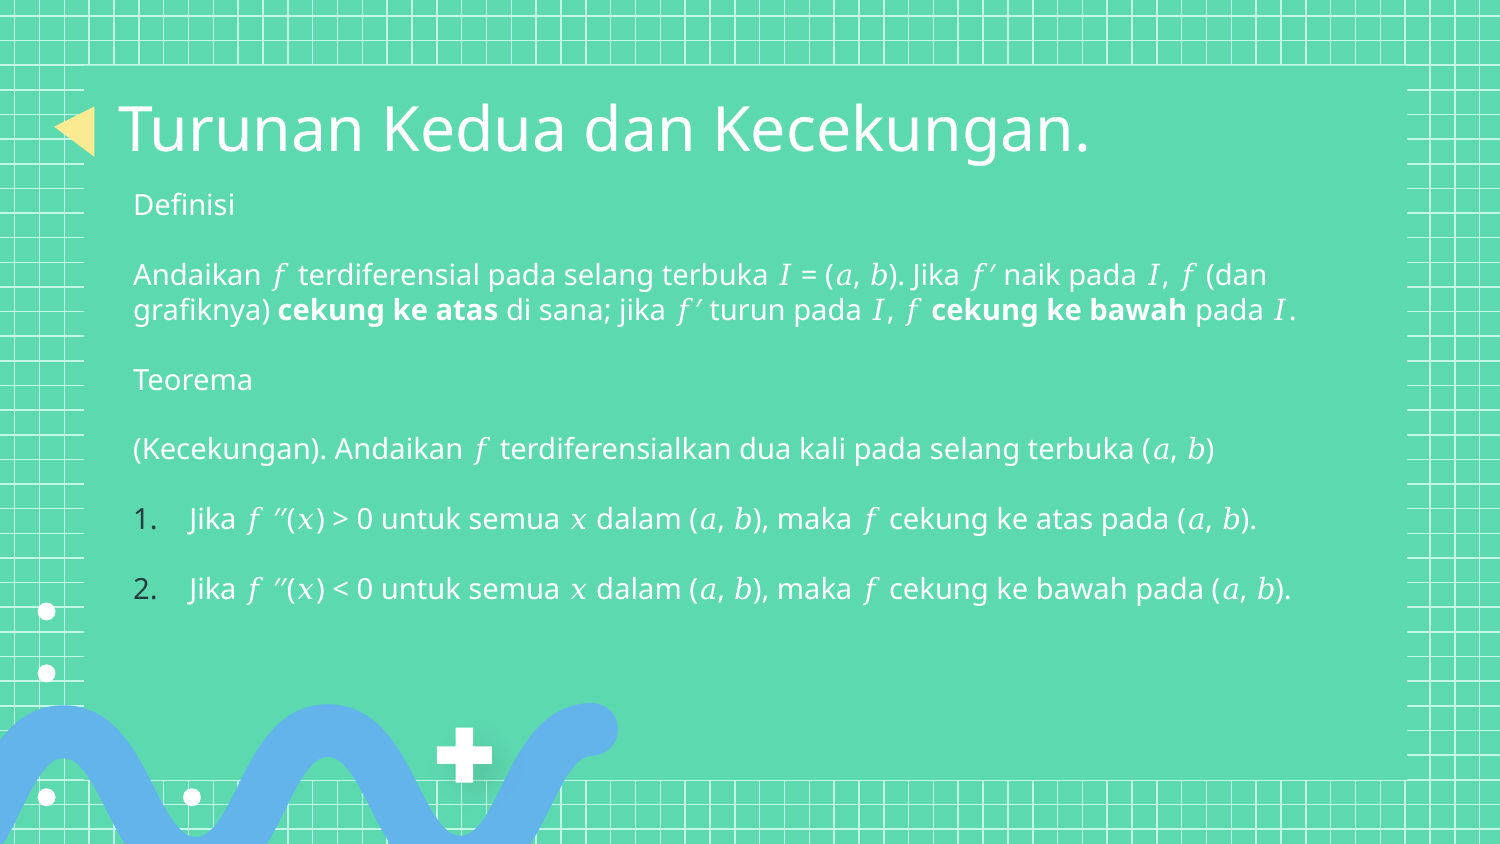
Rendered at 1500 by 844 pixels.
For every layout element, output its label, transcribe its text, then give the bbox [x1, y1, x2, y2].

text_box Definisi Andaikan 𝑓 terdiferensial pada selang terbuka 𝐼 = (𝑎, 𝑏). Jika 𝑓′ naik pada 𝐼, 𝑓 (dan grafiknya) cekung ke atas di sana; jika 𝑓′ turun pada 𝐼, 𝑓 cekung ke bawah pada 𝐼. Teorema (Kecekungan). Andaikan 𝑓 terdiferensialkan dua kali pada selang terbuka (𝑎, 𝑏) Jika 𝑓 ′′(𝑥) > 0 untuk semua 𝑥 dalam (𝑎, 𝑏), maka 𝑓 cekung ke atas pada (𝑎, 𝑏). Jika 𝑓 ′′(𝑥) < 0 untuk semua 𝑥 dalam (𝑎, 𝑏), maka 𝑓 cekung ke bawah pada (𝑎, 𝑏). [118, 186, 1382, 606]
text_box Turunan Kedua dan Kecekungan. [118, 88, 1382, 186]
